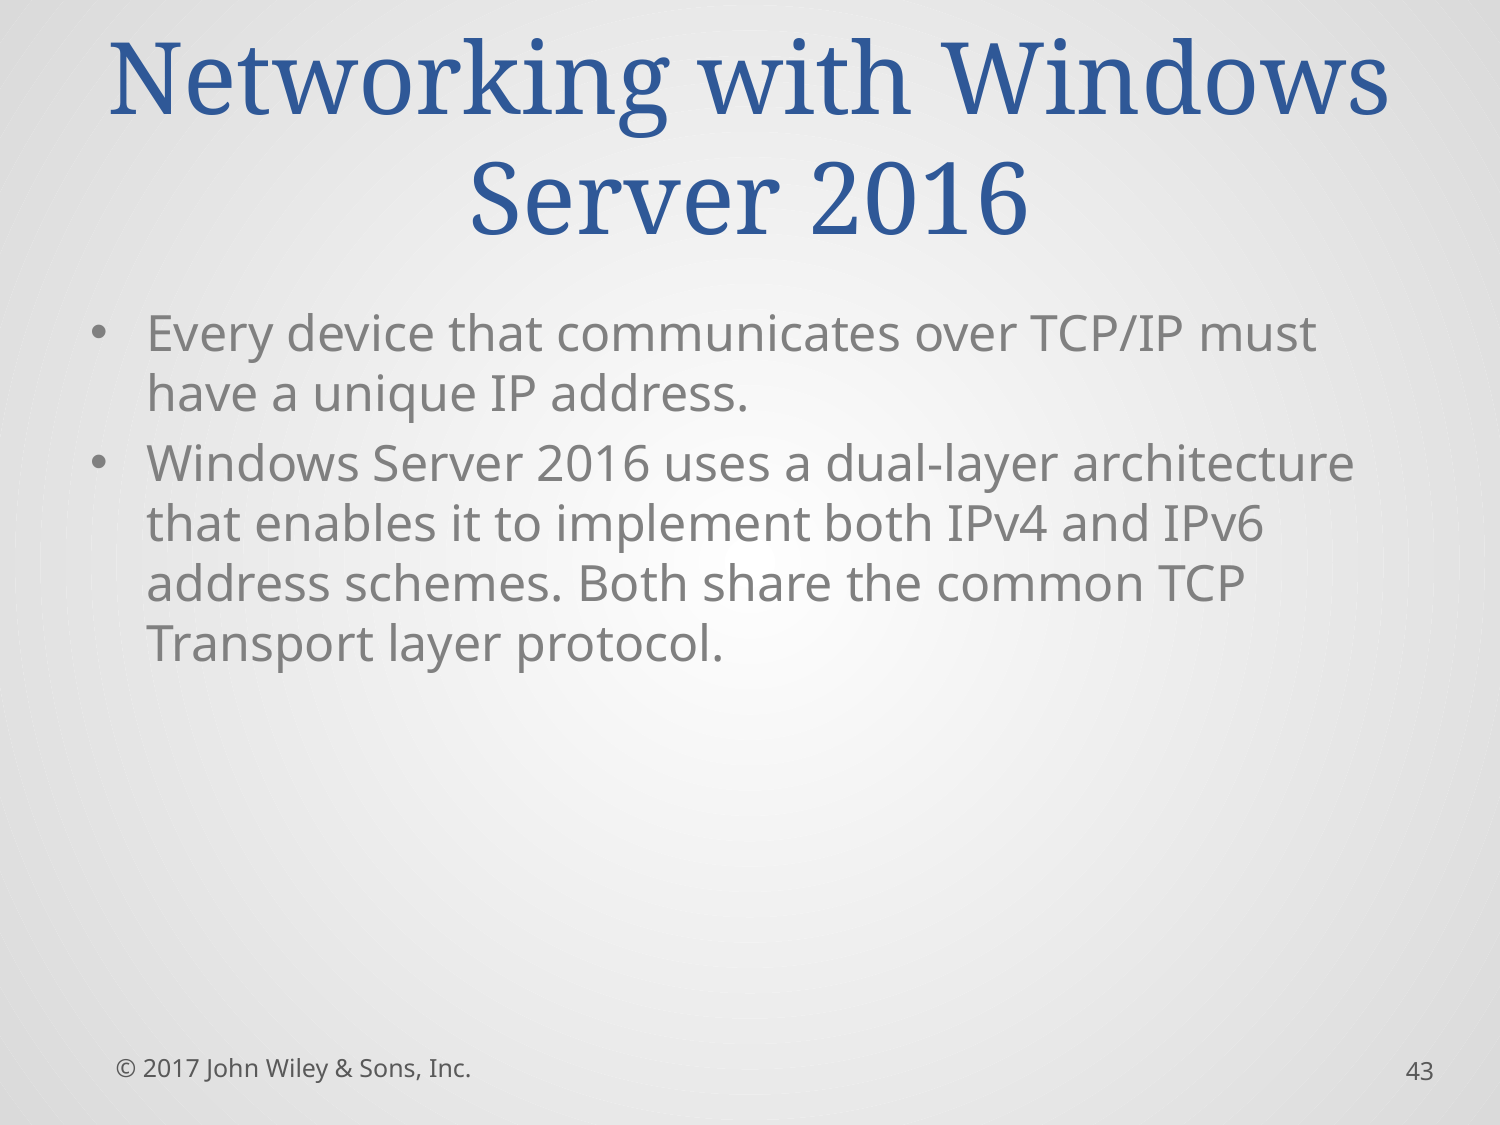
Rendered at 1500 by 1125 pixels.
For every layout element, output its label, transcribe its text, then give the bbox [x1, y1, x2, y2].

list Every device that communicates over TCP/IP must have a unique IP address. Windows Server 2016 uses a dual-layer architecture that enables it to implement both IPv4 and IPv6 address schemes. Both share the common TCP Transport layer protocol. [75, 293, 1425, 1005]
title Networking with Windows Server 2016 [75, 0, 1425, 263]
footer © 2017 John Wiley & Sons, Inc. [108, 1037, 576, 1098]
slide_number 43 [1401, 1042, 1494, 1103]
